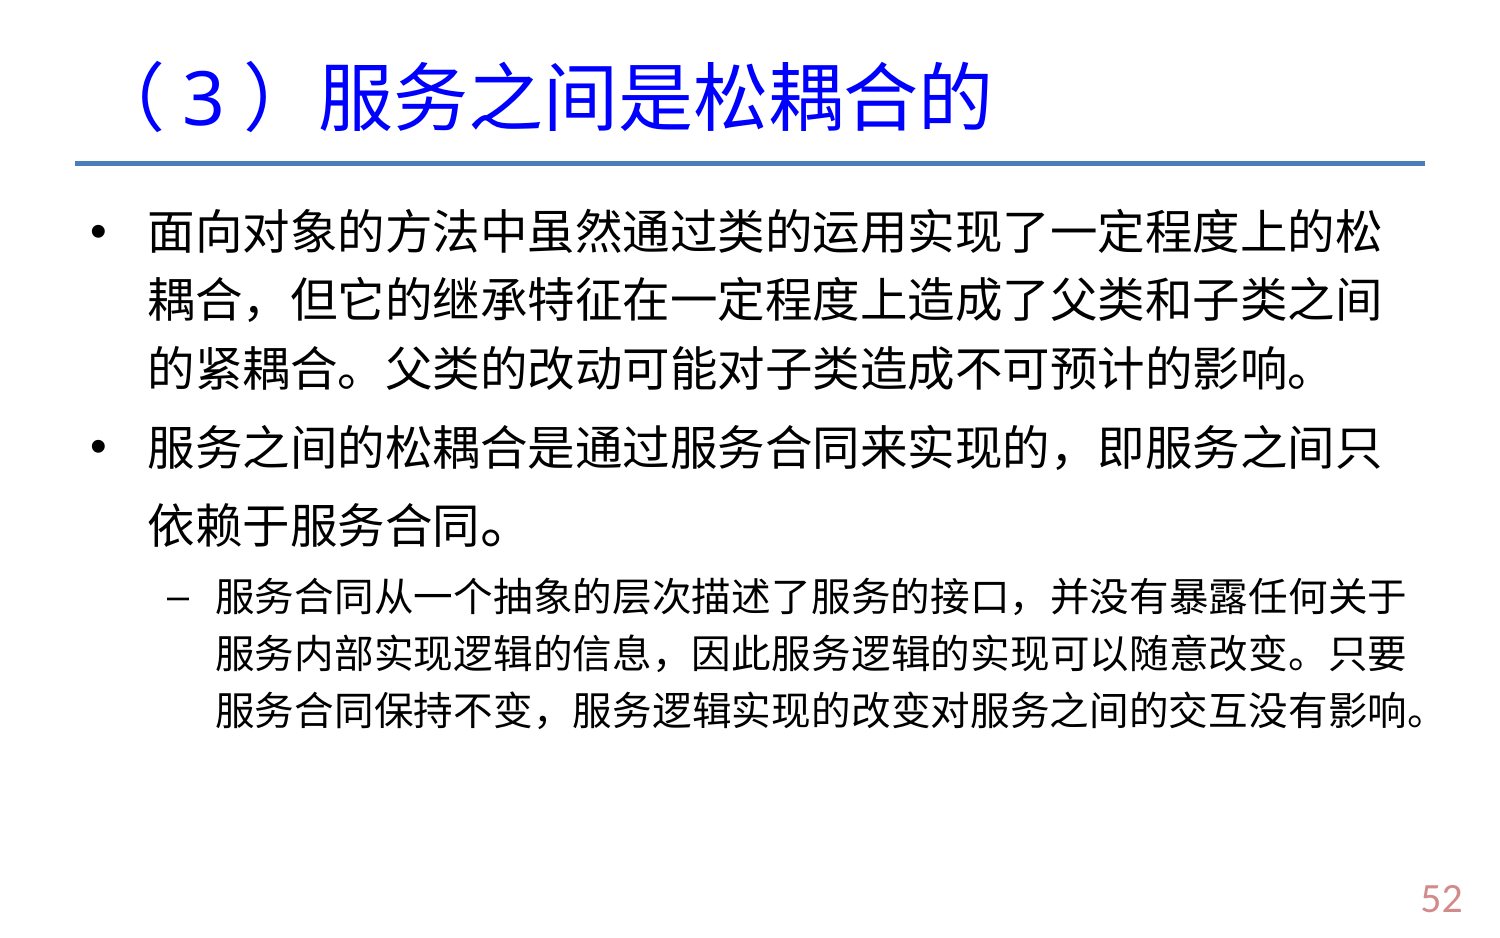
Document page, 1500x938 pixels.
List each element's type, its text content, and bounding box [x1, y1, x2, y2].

slide_number 51 [1128, 870, 1478, 921]
list 面向对象的方法中虽然通过类的运用实现了一定程度上的松耦合，但它的继承特征在一定程度上造成了父类和子类之间的紧耦合。父类的改动可能对子类造成不可预计的影响。 服务之间的松耦合是通过服务合同来实现的，即服务之间只依赖于服务合同。 服务合同从一个抽象的层次描述了服务的接口，并没有暴露任何关于服务内部实现逻辑的信息，因此服务逻辑的实现可以随意改变。只要服务合同保持不变，服务逻辑实现的改变对服务之间的交互没有影响。 [75, 183, 1425, 838]
title （3）服务之间是松耦合的 [75, 37, 1425, 154]
